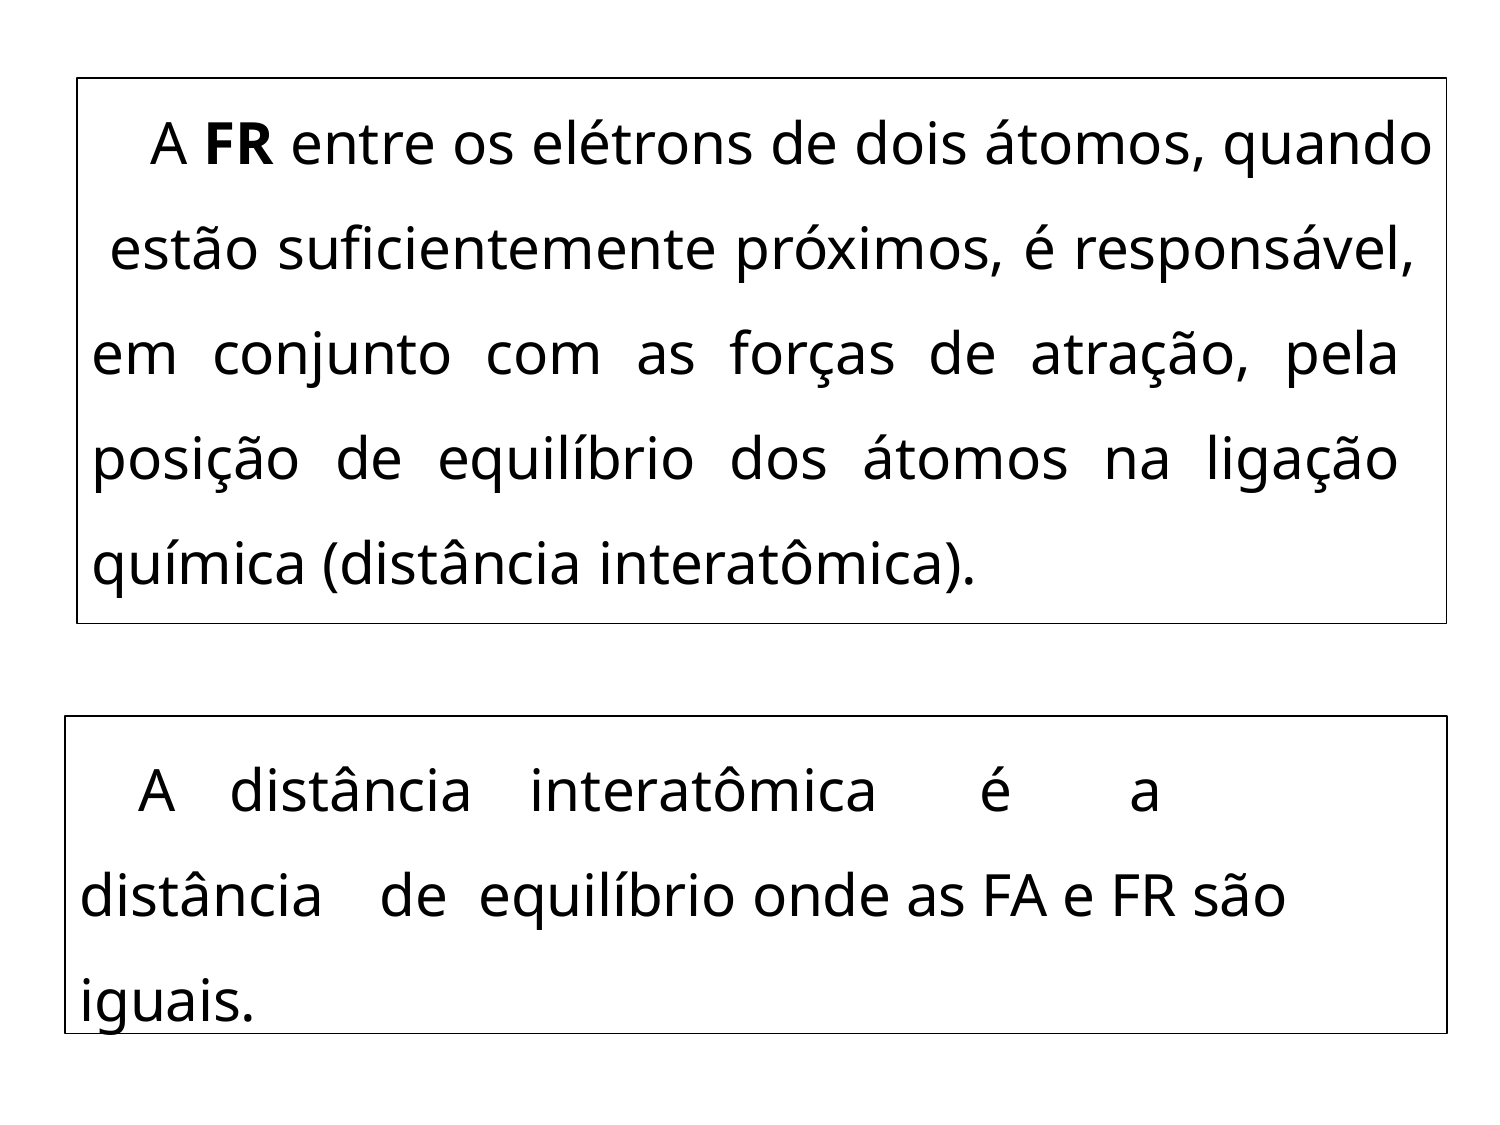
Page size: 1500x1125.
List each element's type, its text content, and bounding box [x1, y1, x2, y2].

text_box A distância interatômica é a distância de equilíbrio onde as FA e FR são iguais. [64, 716, 1447, 1034]
text_box [76, 78, 1447, 624]
title A FR entre os elétrons de dois átomos, quando estão suficientemente próximos, é responsável, em conjunto com as forças de atração, pela posição de equilíbrio dos átomos na ligação química (distância interatômica). [89, 68, 1435, 596]
